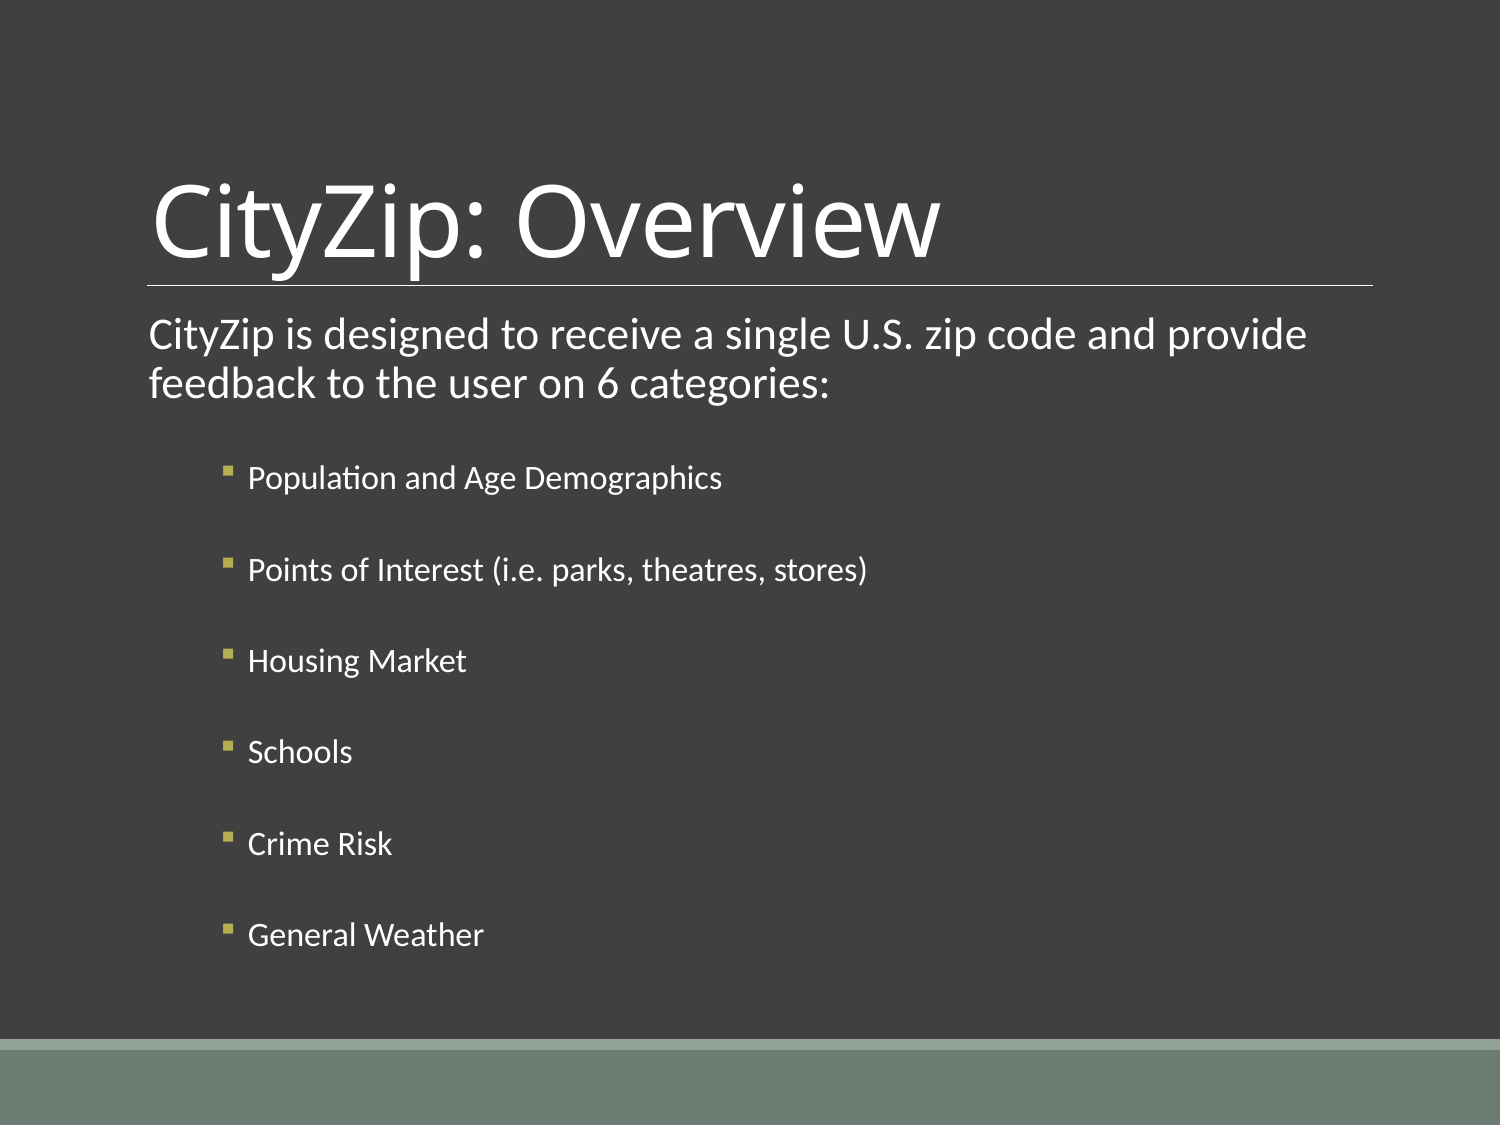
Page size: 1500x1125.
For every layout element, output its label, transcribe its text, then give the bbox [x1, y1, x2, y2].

list CityZip is designed to receive a single U.S. zip code and provide feedback to the user on 6 categories: Population and Age Demographics Points of Interest (i.e. parks, theatres, stores) Housing Market Schools Crime Risk General Weather [135, 302, 1373, 963]
title CityZip: Overview [135, 47, 1373, 285]
